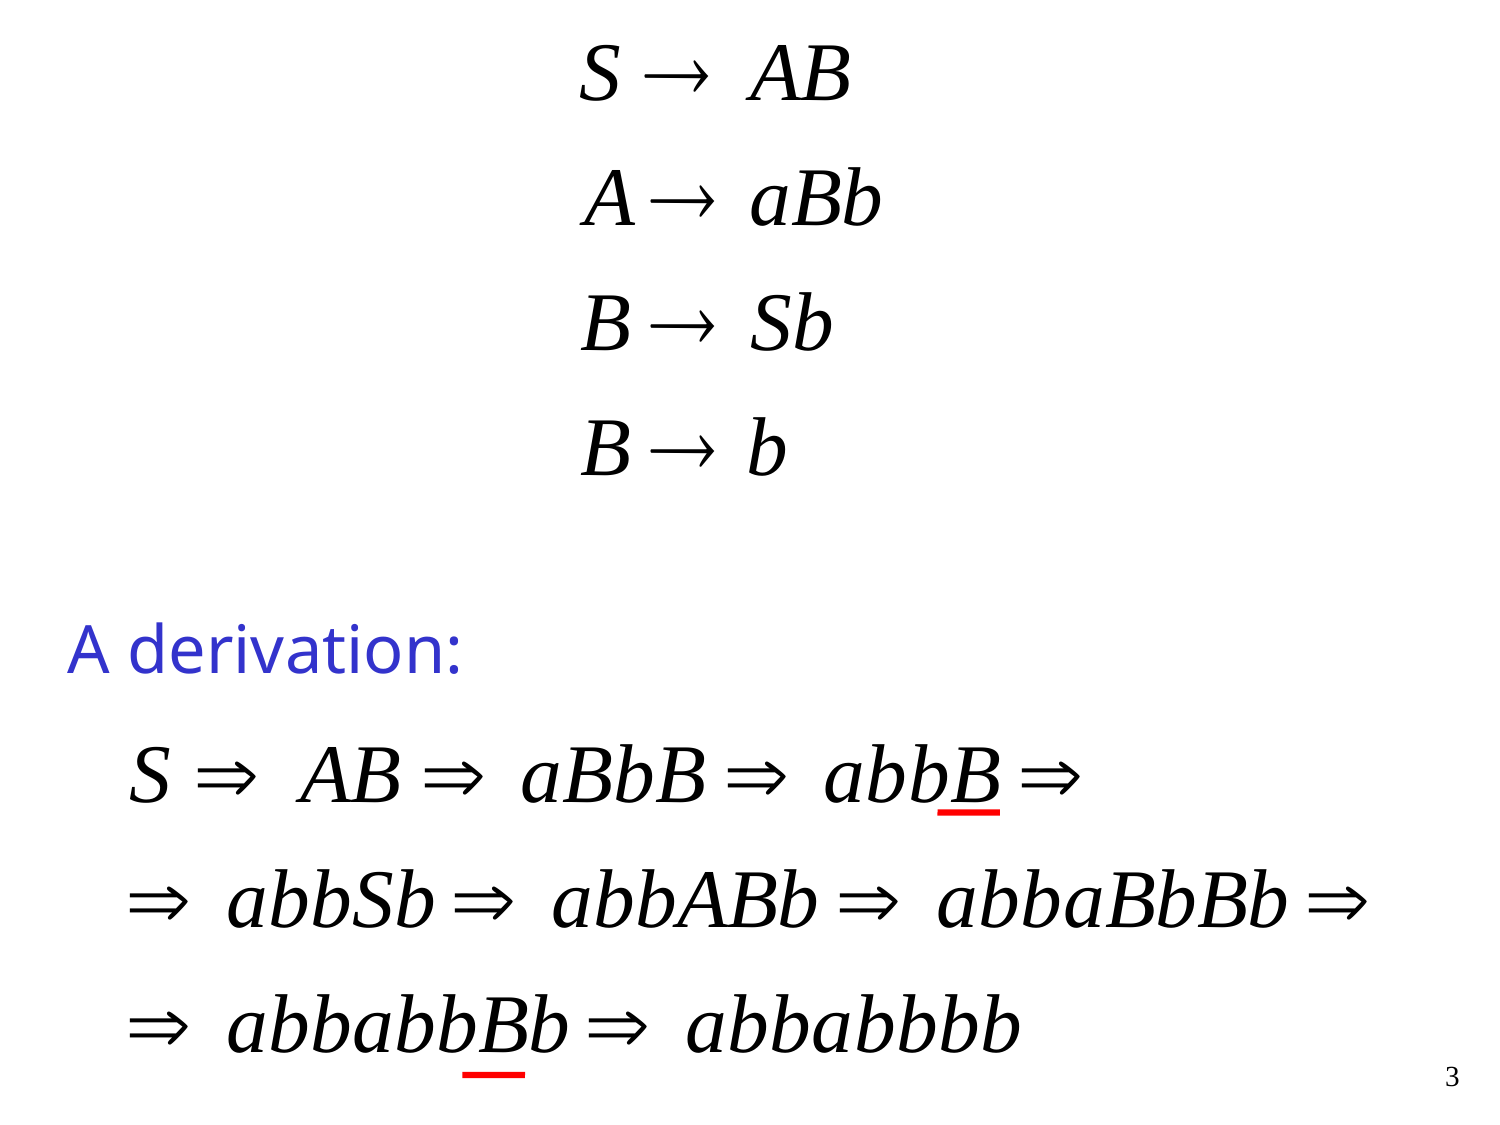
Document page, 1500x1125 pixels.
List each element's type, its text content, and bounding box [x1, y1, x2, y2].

slide_number 3 [1162, 1050, 1475, 1100]
text_box A derivation: [53, 599, 479, 695]
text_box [574, 37, 886, 484]
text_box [124, 737, 1391, 1059]
